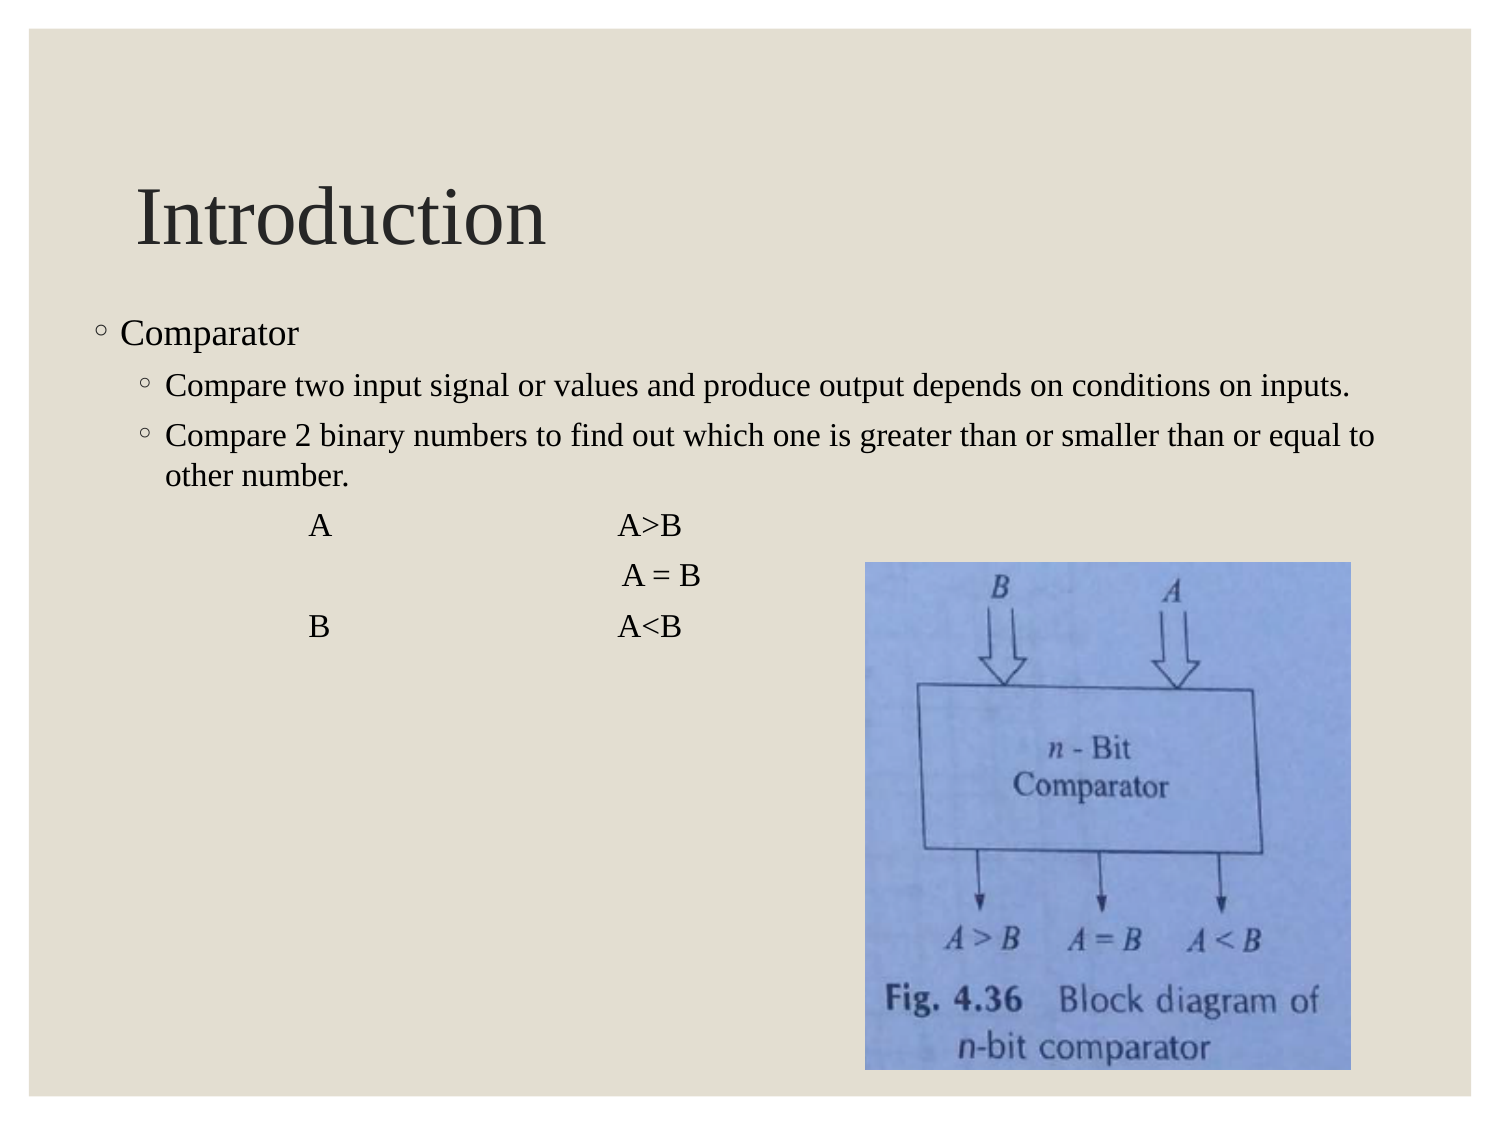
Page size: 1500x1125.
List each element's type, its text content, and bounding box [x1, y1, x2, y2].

title Introduction [120, 105, 1380, 299]
picture [865, 562, 1351, 1070]
list Comparator Compare two input signal or values and produce output depends on conditions on inputs. Compare 2 binary numbers to find out which one is greater than or smaller than or equal to other number. A A>B A = B B A<B [75, 299, 1425, 1038]
